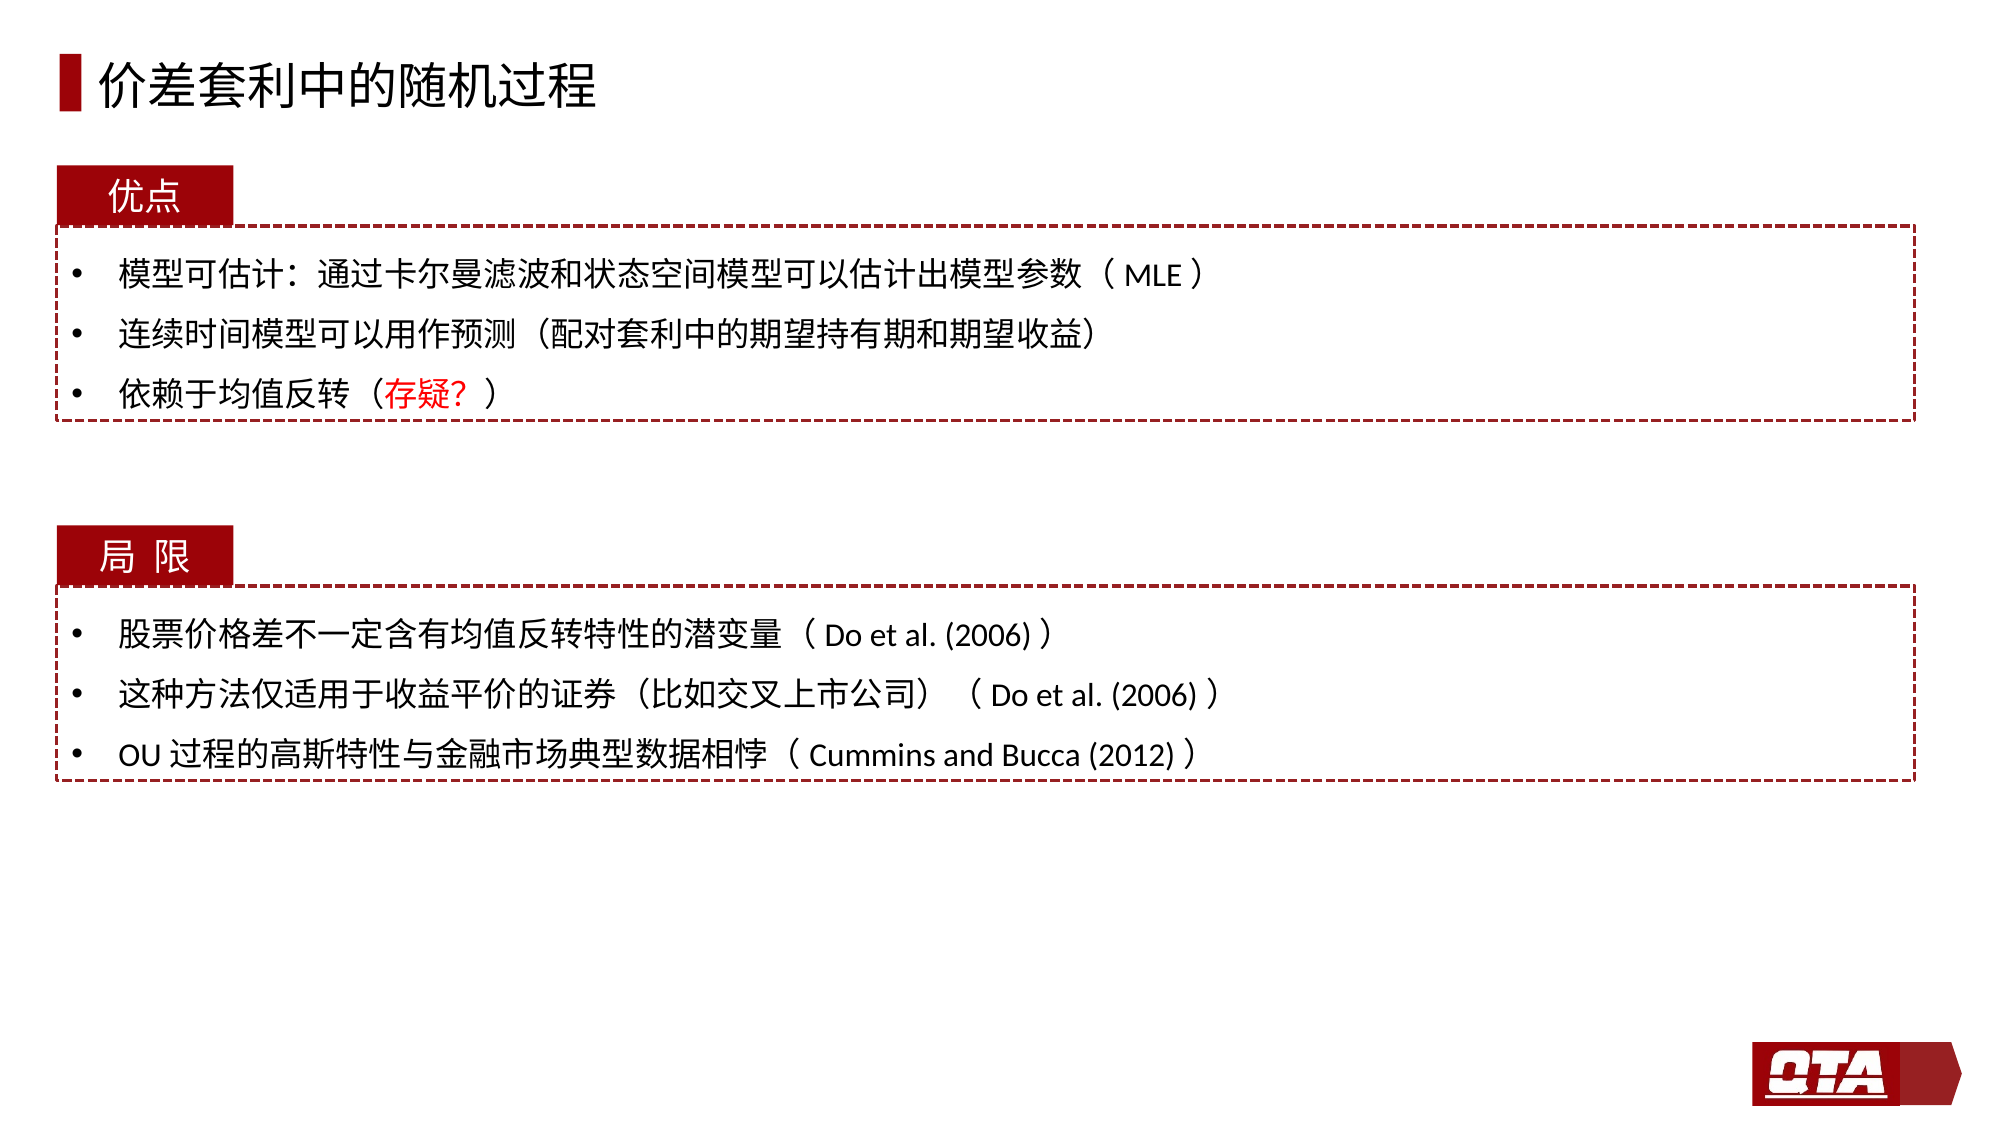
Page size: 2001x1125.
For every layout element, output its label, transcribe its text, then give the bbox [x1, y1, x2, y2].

text_box 模型可估计：通过卡尔曼滤波和状态空间模型可以估计出模型参数（MLE） 连续时间模型可以用作预测（配对套利中的期望持有期和期望收益） 依赖于均值反转（存疑？） [56, 225, 1915, 421]
text_box 股票价格差不一定含有均值反转特性的潜变量（Do et al. (2006)） 这种方法仅适用于收益平价的证券（比如交叉上市公司）（Do et al. (2006)） OU过程的高斯特性与金融市场典型数据相悖（Cummins and Bucca (2012)） [56, 585, 1915, 781]
picture [1752, 1042, 1900, 1106]
text_box 局 限 [56, 525, 234, 586]
title 价差套利中的随机过程 [82, 0, 1779, 176]
text_box 优点 [56, 165, 234, 226]
